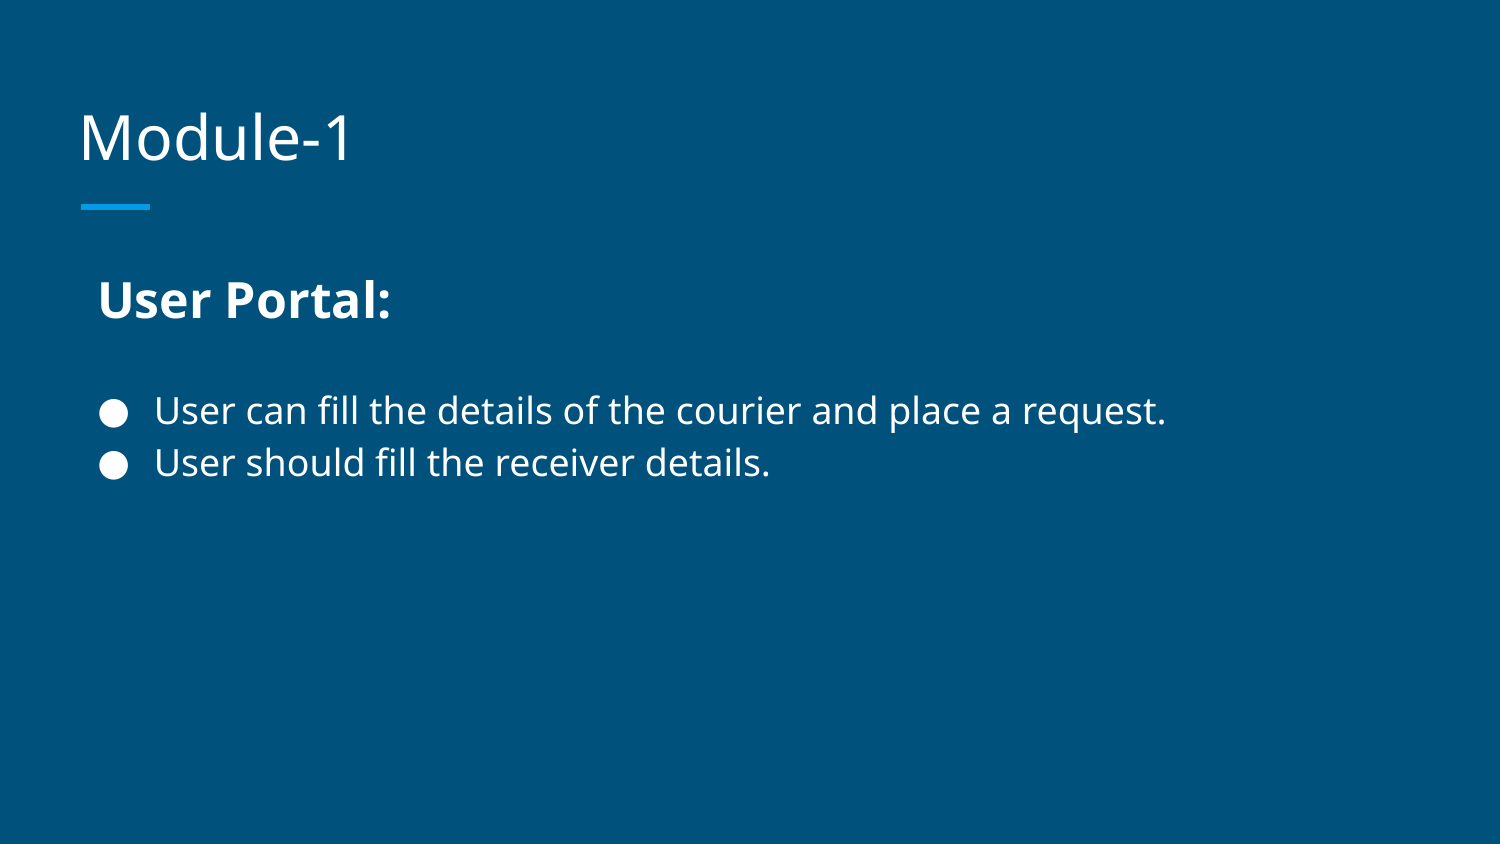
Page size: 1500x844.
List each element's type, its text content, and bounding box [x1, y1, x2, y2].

title Module-1 [63, 75, 1437, 188]
list User Portal: User can fill the details of the courier and place a request. User should fill the receiver details. [63, 244, 1437, 750]
